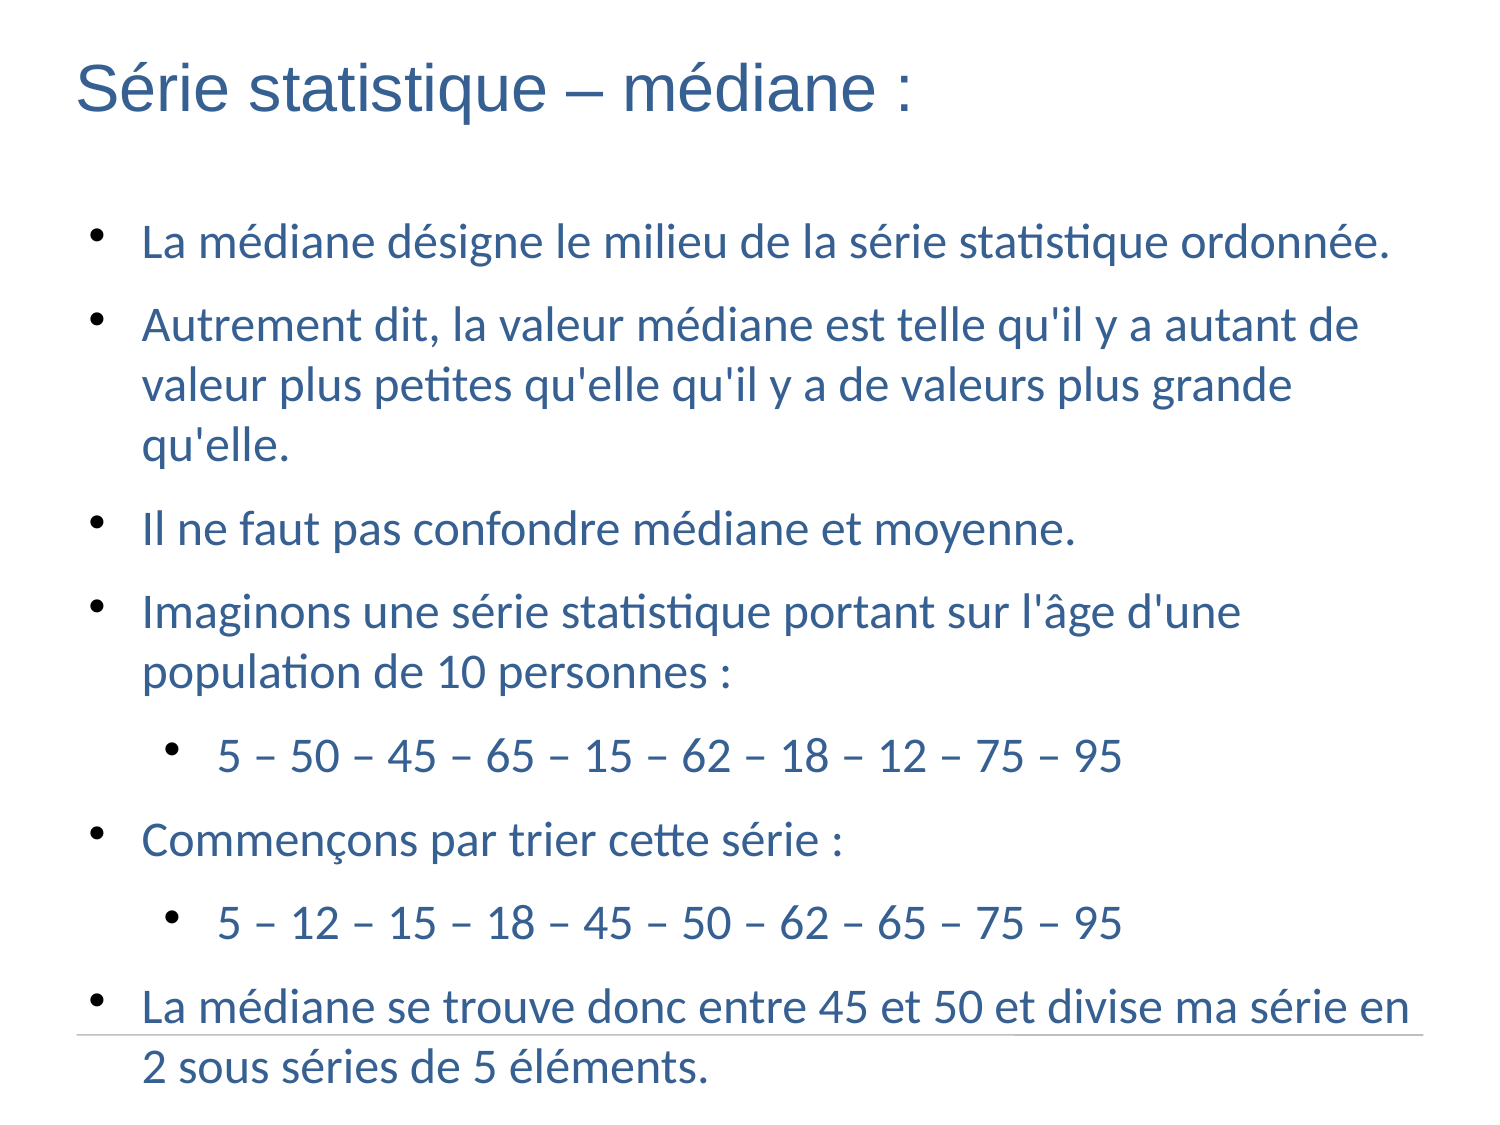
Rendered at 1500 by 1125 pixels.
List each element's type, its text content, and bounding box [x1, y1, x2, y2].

text_box Série statistique – médiane : [75, 45, 1425, 208]
text_box La médiane désigne le milieu de la série statistique ordonnée. Autrement dit, la valeur médiane est telle qu'il y a autant de valeur plus petites qu'elle qu'il y a de valeurs plus grande qu'elle. Il ne faut pas confondre médiane et moyenne. Imaginons une série statistique portant sur l'âge d'une population de 10 personnes : 5 – 50 – 45 – 65 – 15 – 62 – 18 – 12 – 75 – 95 Commençons par trier cette série : 5 – 12 – 15 – 18 – 45 – 50 – 62 – 65 – 75 – 95 La médiane se trouve donc entre 45 et 50 et divise ma série en 2 sous séries de 5 éléments. [75, 208, 1425, 1005]
